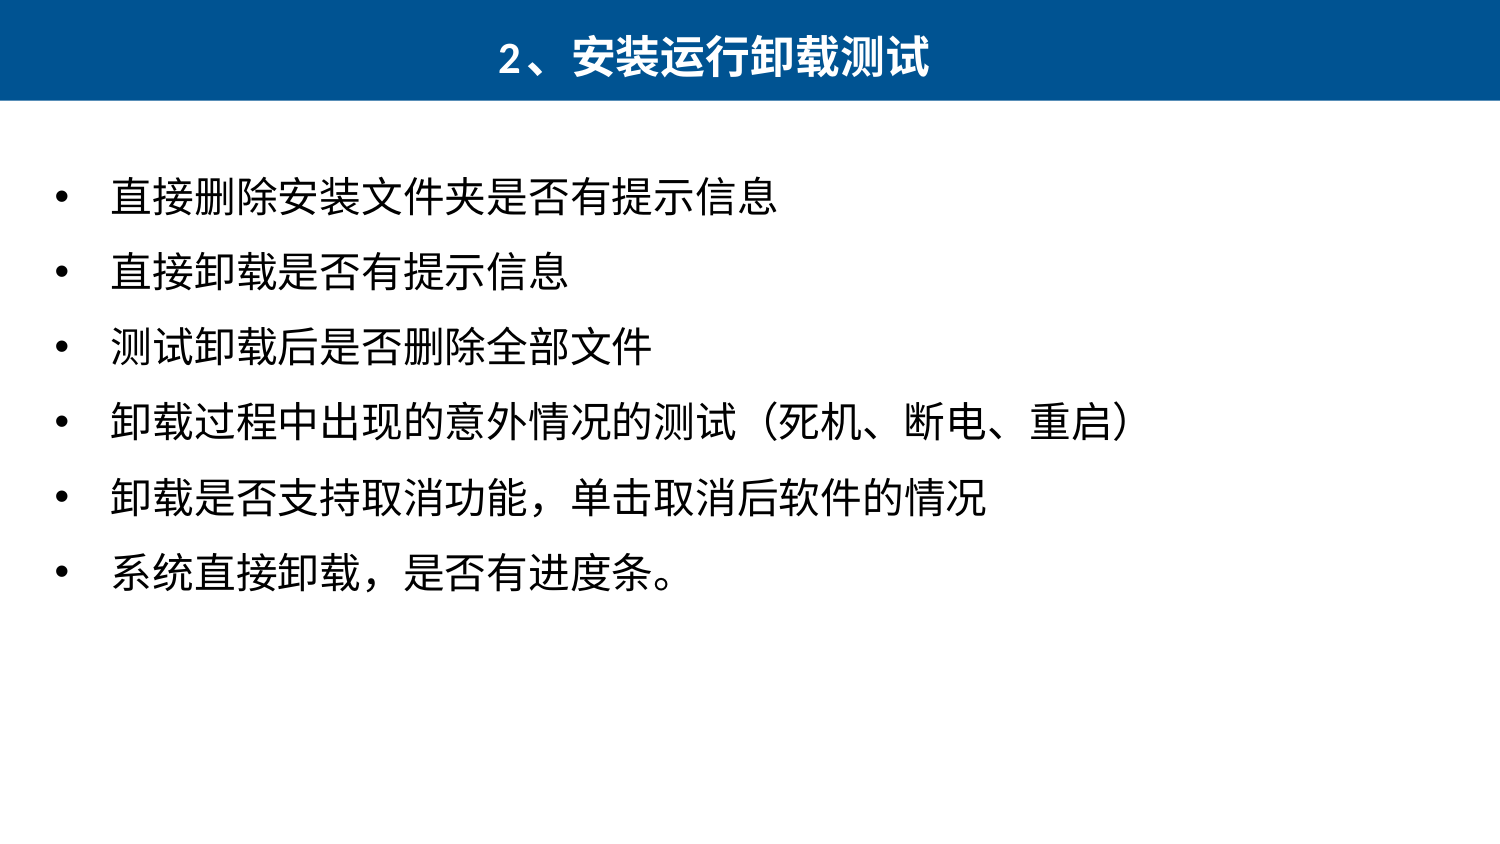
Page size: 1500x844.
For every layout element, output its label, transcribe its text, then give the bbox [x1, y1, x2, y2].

list 直接删除安装文件夹是否有提示信息 直接卸载是否有提示信息 测试卸载后是否删除全部文件 卸载过程中出现的意外情况的测试（死机、断电、重启） 卸载是否支持取消功能，单击取消后软件的情况 系统直接卸载，是否有进度条。 [39, 138, 1390, 754]
title 2、安装运行卸载测试 [88, 20, 1341, 90]
